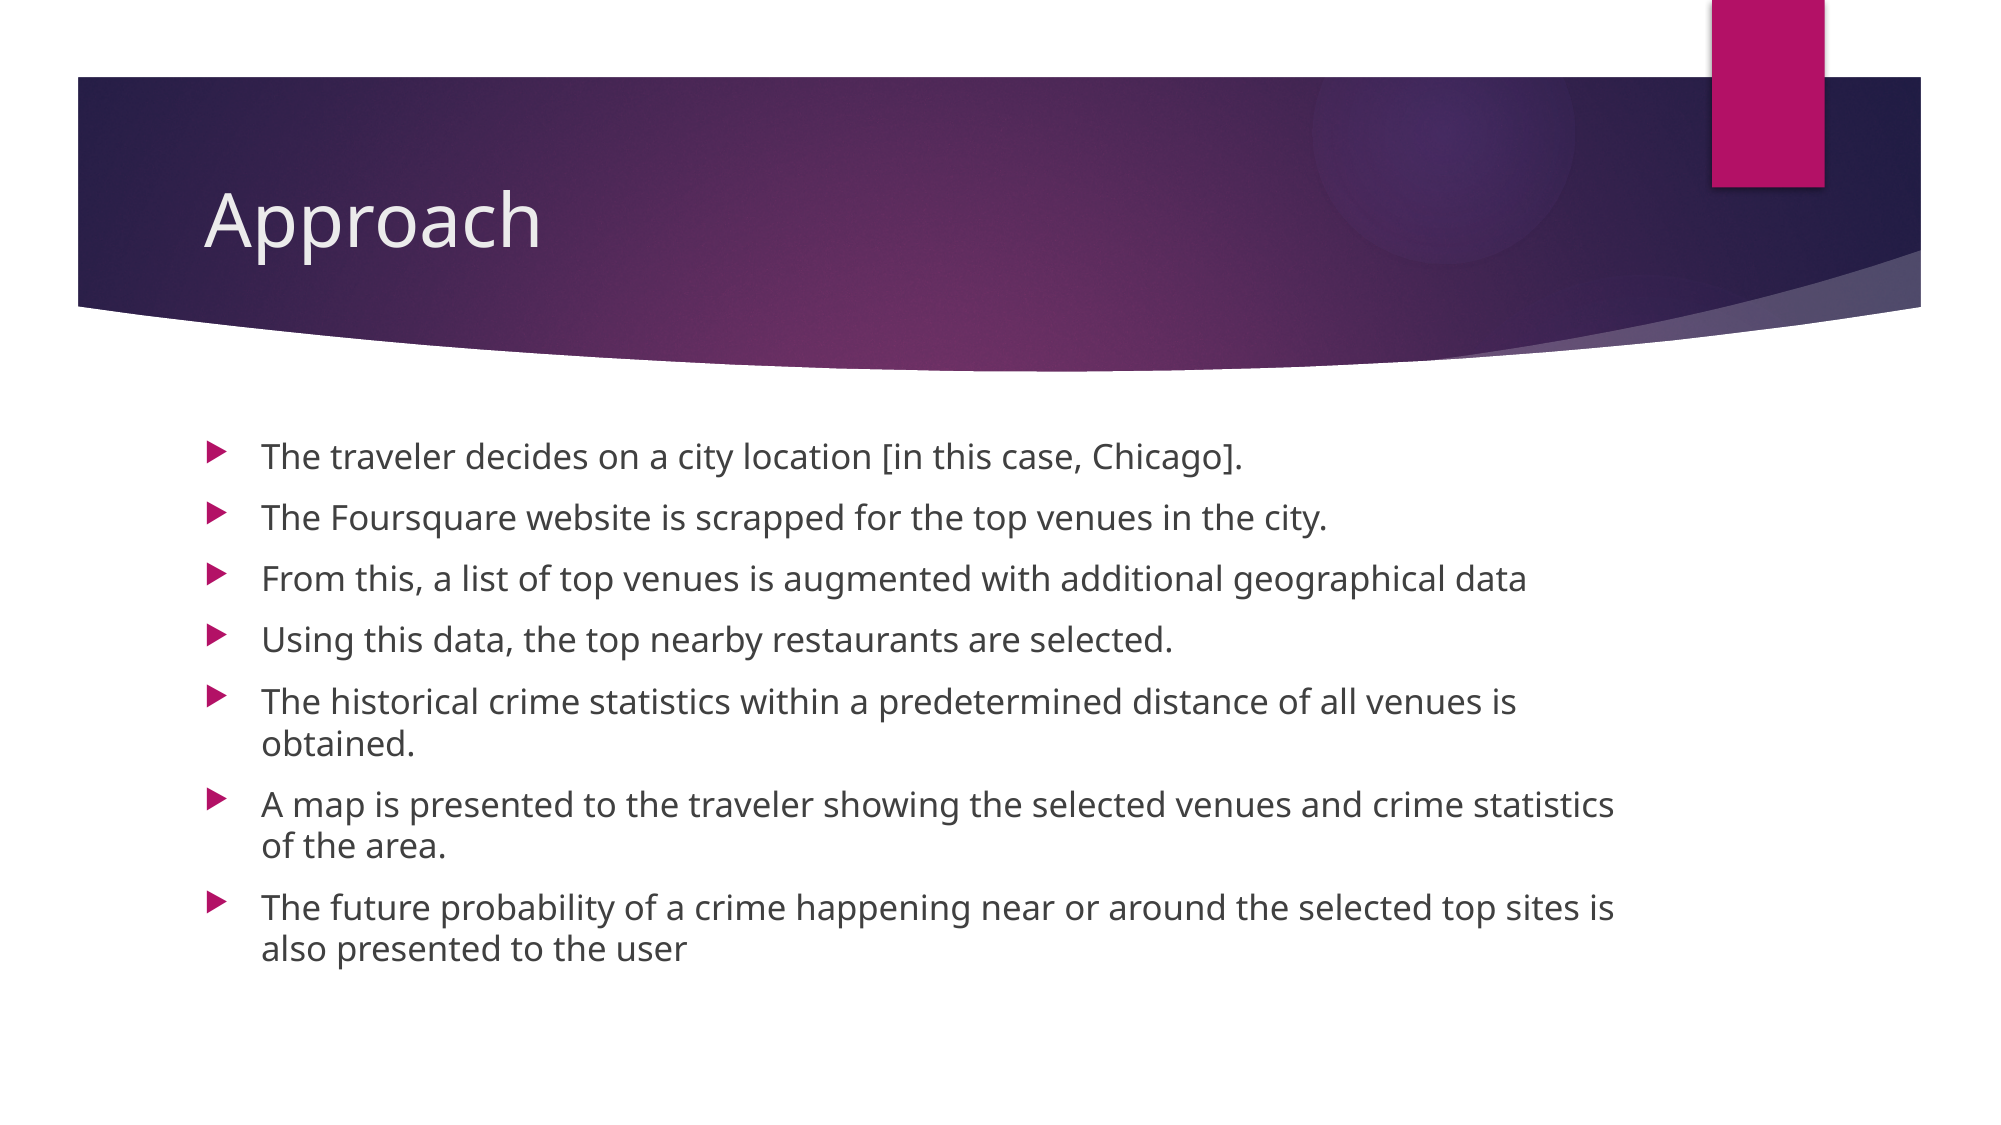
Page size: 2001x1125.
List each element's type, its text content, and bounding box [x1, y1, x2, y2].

title Approach [189, 159, 1627, 276]
list The traveler decides on a city location [in this case, Chicago]. The Foursquare website is scrapped for the top venues in the city. From this, a list of top venues is augmented with additional geographical data Using this data, the top nearby restaurants are selected. The historical crime statistics within a predetermined distance of all venues is obtained. A map is presented to the traveler showing the selected venues and crime statistics of the area. The future probability of a crime happening near or around the selected top sites is also presented to the user [189, 427, 1638, 988]
